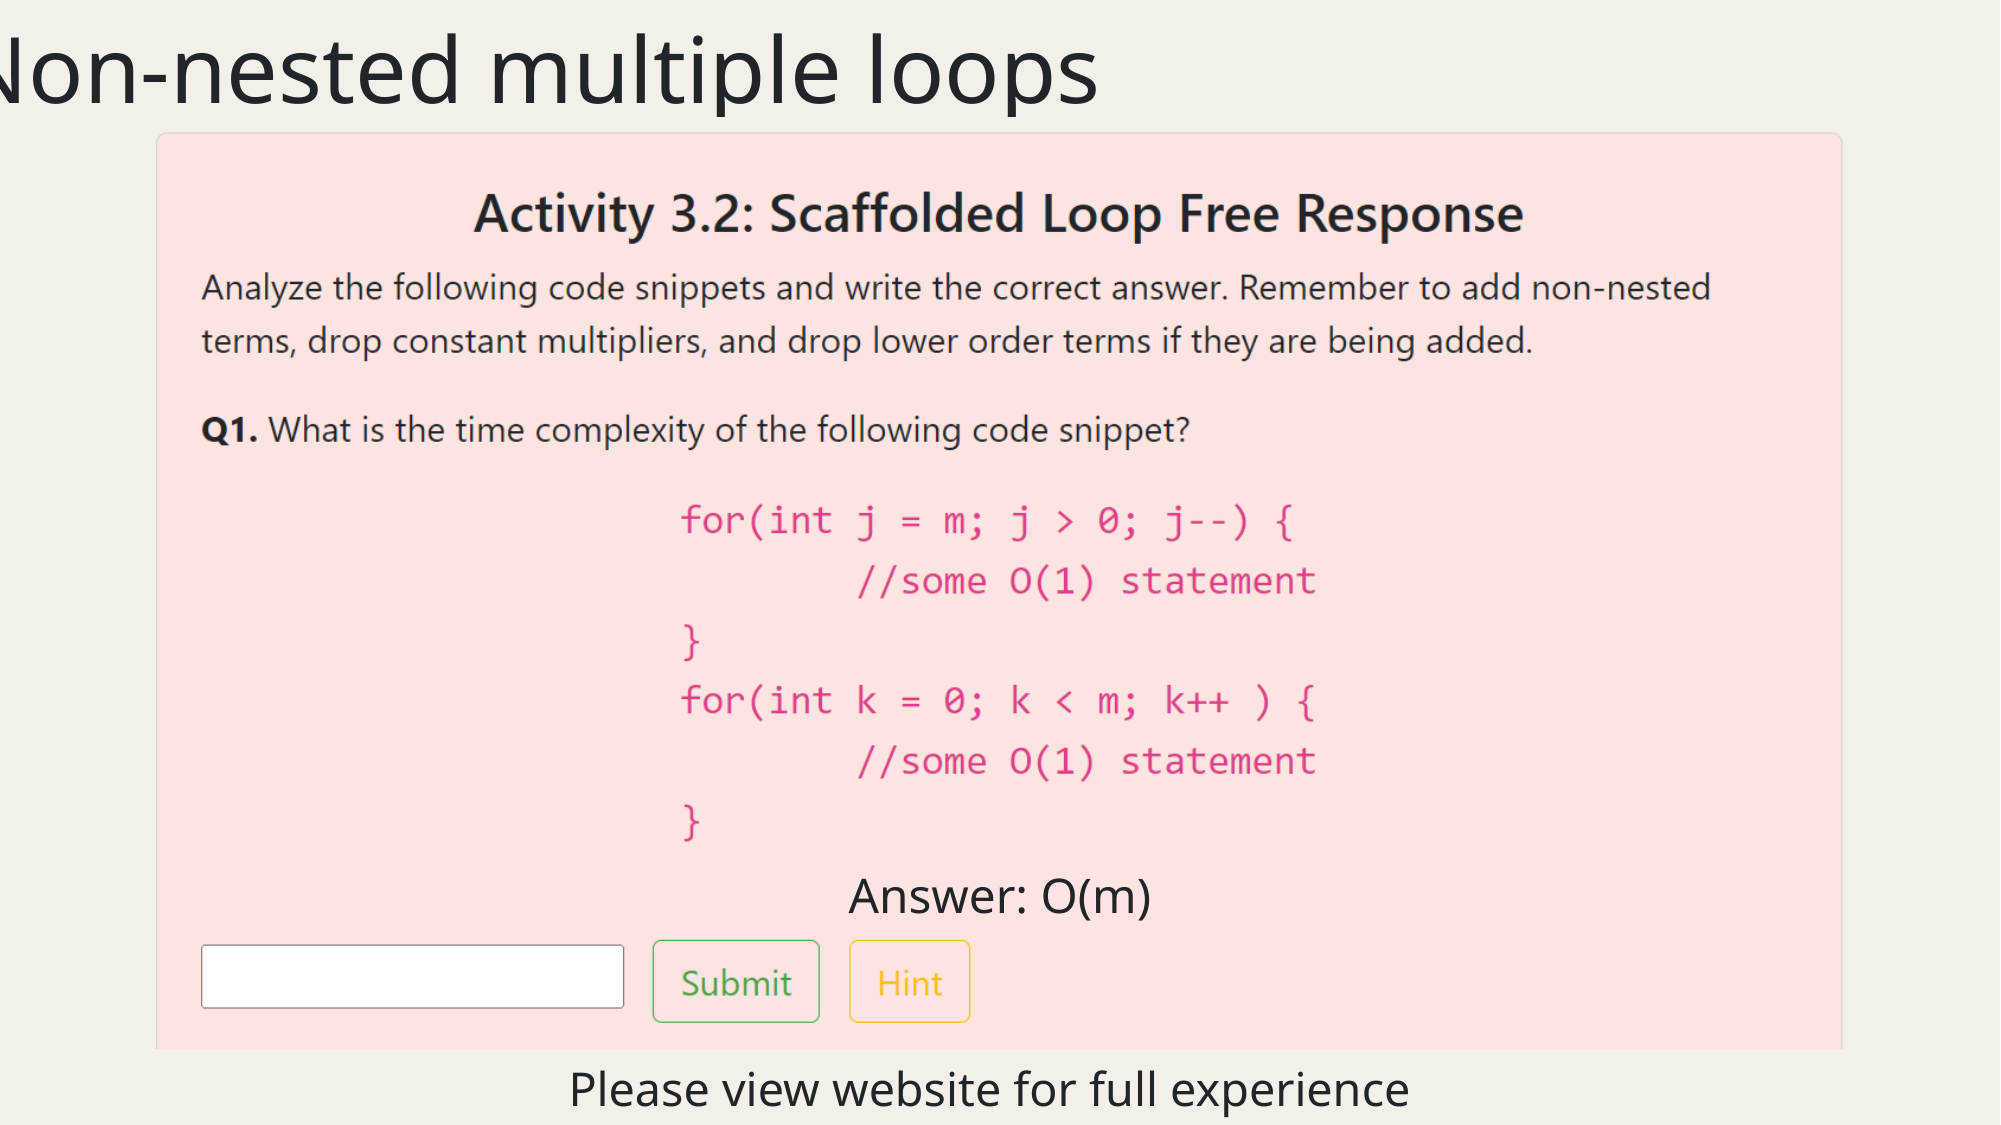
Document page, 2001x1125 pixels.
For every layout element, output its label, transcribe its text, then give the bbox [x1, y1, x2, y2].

text_box Please view website for full experience [240, 1058, 1741, 1125]
text_box Non-nested multiple loops [0, 0, 1281, 163]
picture [136, 117, 1864, 1049]
